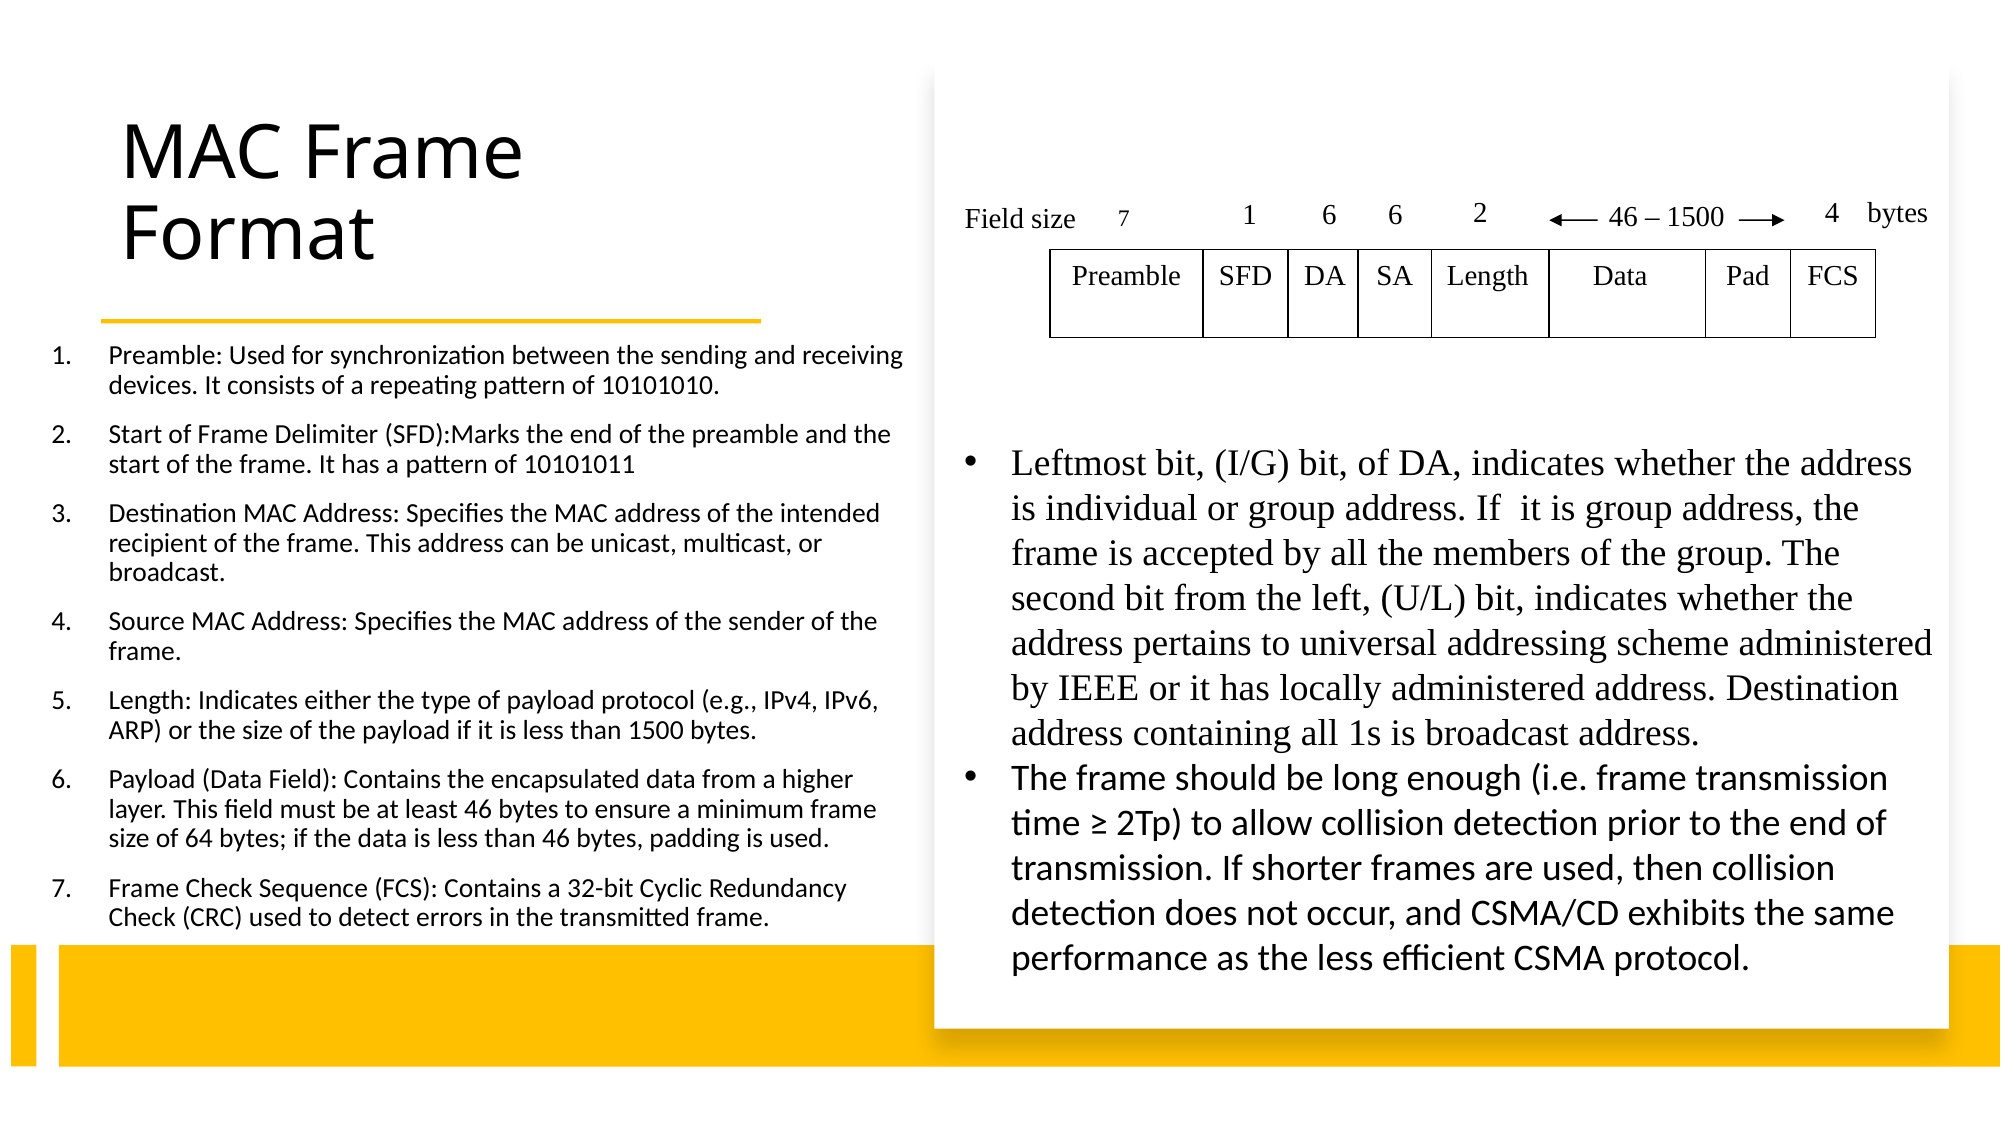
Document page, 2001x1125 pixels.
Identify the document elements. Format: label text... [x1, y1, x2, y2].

text_box Leftmost bit, (I/G) bit, of DA, indicates whether the address is individual or group address. If it is group address, the frame is accepted by all the members of the group. The second bit from the left, (U/L) bit, indicates whether the address pertains to universal addressing scheme administered by IEEE or it has locally administered address. Destination address containing all 1s is broadcast address. The frame should be long enough (i.e. frame transmission time ≥ 2Tp) to allow collision detection prior to the end of transmission. If shorter frames are used, then collision detection does not occur, and CSMA/CD exhibits the same performance as the less efficient CSMA protocol. [949, 430, 1950, 1031]
title MAC Frame Format [105, 86, 809, 284]
text_box [933, 57, 1950, 1030]
text_box [10, 944, 37, 1067]
text_box [0, 0, 2000, 1125]
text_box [934, 185, 1956, 338]
list Preamble: Used for synchronization between the sending and receiving devices. It consists of a repeating pattern of 10101010. Start of Frame Delimiter (SFD):Marks the end of the preamble and the start of the frame. It has a pattern of 10101011 Destination MAC Address: Specifies the MAC address of the intended recipient of the frame. This address can be unicast, multicast, or broadcast. Source MAC Address: Specifies the MAC address of the sender of the frame. Length: Indicates either the type of payload protocol (e.g., IPv4, IPv6, ARP) or the size of the payload if it is less than 1500 bytes. Payload (Data Field): Contains the encapsulated data from a higher layer. This field must be at least 46 bytes to ensure a minimum frame size of 64 bytes; if the data is less than 46 bytes, padding is used. Frame Check Sequence (FCS): Contains a 32-bit Cyclic Redundancy Check (CRC) used to detect errors in the transmitted frame. [36, 333, 924, 941]
text_box [58, 944, 2000, 1068]
text_box [100, 318, 762, 324]
